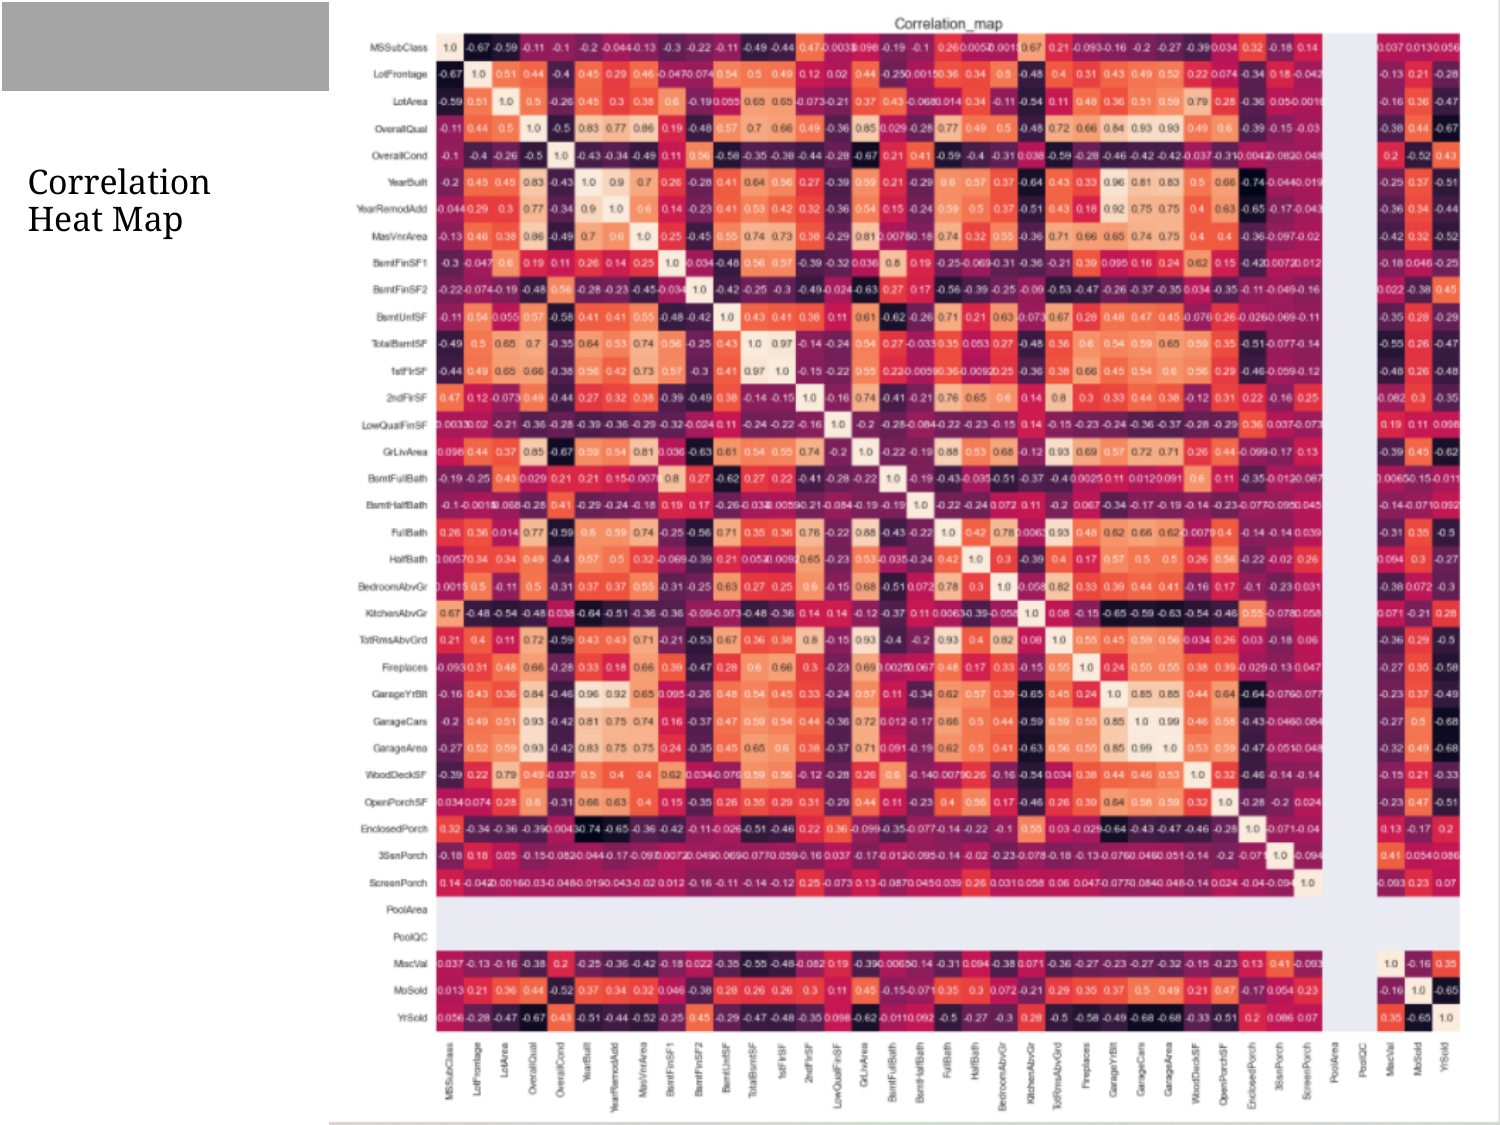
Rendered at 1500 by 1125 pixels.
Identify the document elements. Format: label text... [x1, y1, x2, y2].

picture [329, 0, 1500, 1125]
title Correlation Heat Map [19, 158, 324, 247]
